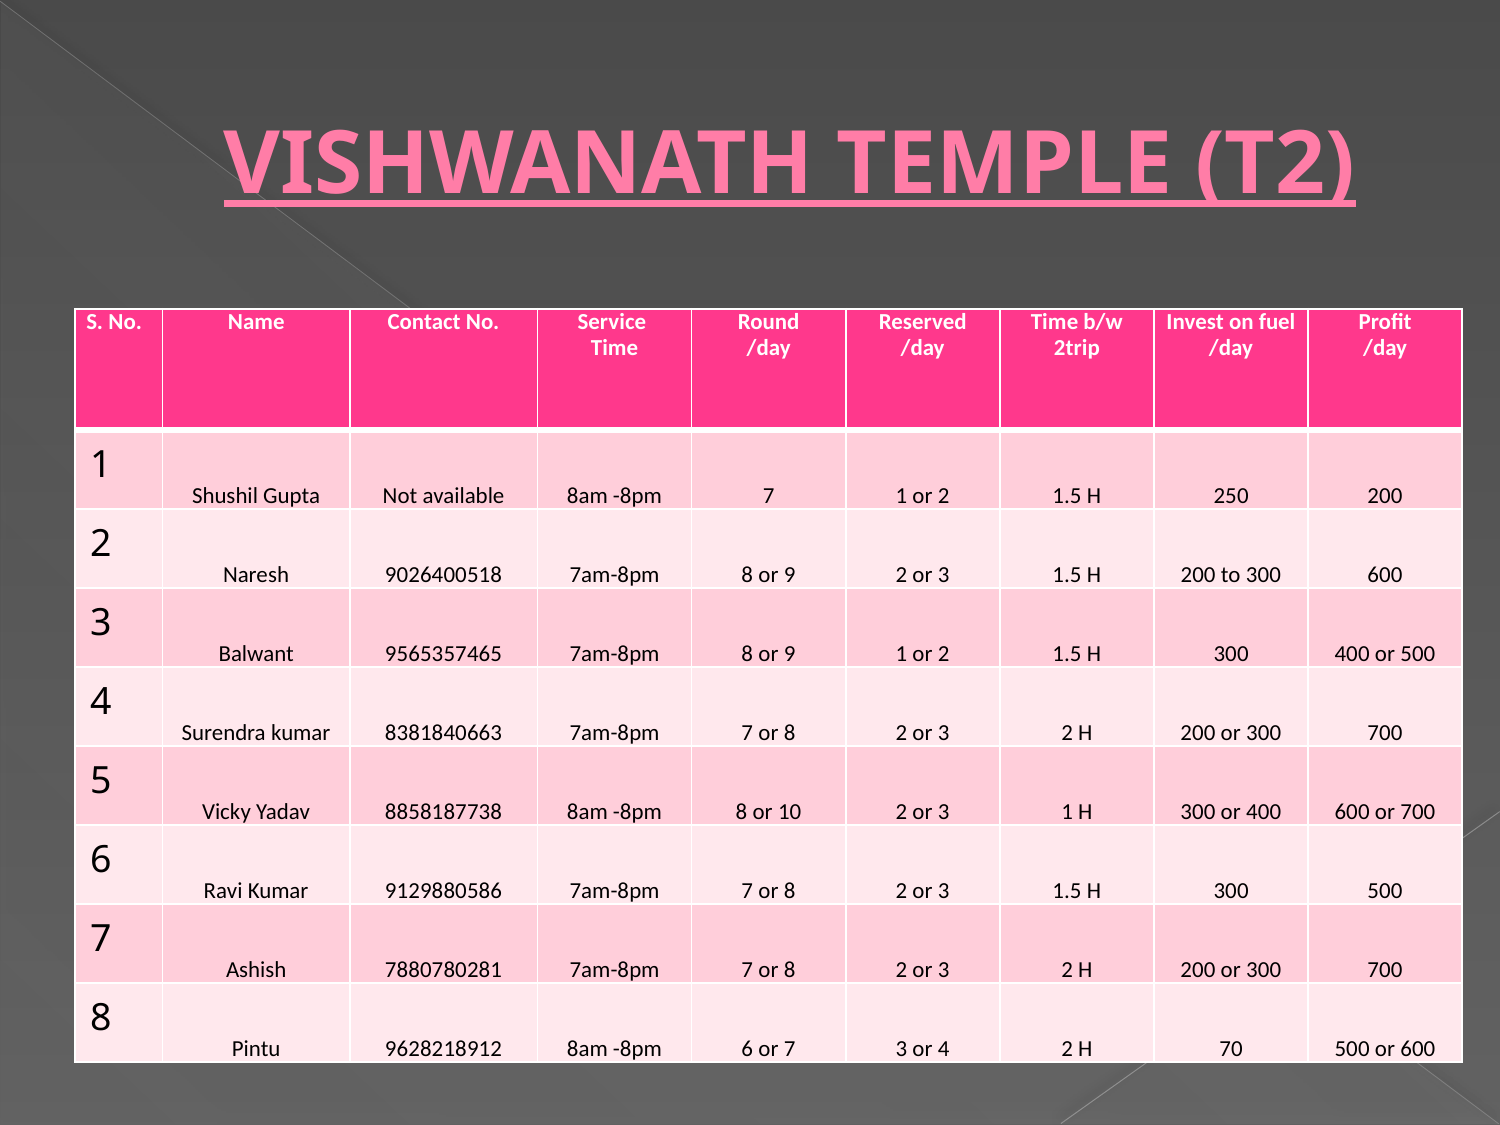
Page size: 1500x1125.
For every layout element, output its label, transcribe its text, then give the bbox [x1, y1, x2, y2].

table_cell 7am-8pm [538, 905, 691, 982]
table_cell 7am-8pm [538, 589, 691, 666]
table_cell 200 or 300 [1155, 668, 1307, 745]
table_cell 1 H [1001, 747, 1153, 824]
table_cell 700 [1309, 668, 1461, 745]
table_cell 1.5 H [1001, 826, 1153, 903]
title VISHWANATH TEMPLE (T2) [75, 43, 1425, 274]
table_cell 5 [76, 747, 162, 824]
table_cell 3 [76, 589, 162, 666]
table_cell 9026400518 [351, 510, 537, 587]
table_cell 600 or 700 [1309, 747, 1461, 824]
table_header Contact No. [351, 310, 537, 427]
table_cell 7 [76, 905, 162, 982]
table_cell 8am -8pm [538, 747, 691, 824]
table_cell 2 H [1001, 668, 1153, 745]
table_cell 2 [76, 510, 162, 587]
table_cell Ravi Kumar [163, 826, 349, 903]
table_cell 8 or 9 [692, 589, 845, 666]
table_cell Shushil Gupta [163, 433, 349, 508]
table_cell 250 [1155, 433, 1307, 508]
table_cell 700 [1309, 905, 1461, 982]
table_cell 9565357465 [351, 589, 537, 666]
table_cell 1.5 H [1001, 589, 1153, 666]
table_header Time b/w 2trip [1001, 310, 1153, 427]
table_cell 7am-8pm [538, 668, 691, 745]
table_header Reserved /day [847, 310, 999, 427]
table_cell 2 or 3 [847, 747, 999, 824]
table_cell 1.5 H [1001, 510, 1153, 587]
table_cell 2 H [1001, 905, 1153, 982]
table_cell 500 or 600 [1309, 984, 1461, 1061]
table_cell 1.5 H [1001, 433, 1153, 508]
table_cell 7am-8pm [538, 826, 691, 903]
table_cell 600 [1309, 510, 1461, 587]
table_cell 500 [1309, 826, 1461, 903]
table_cell 2 or 3 [847, 826, 999, 903]
table_cell 7am-8pm [538, 510, 691, 587]
table_cell 6 or 7 [692, 984, 845, 1061]
table_cell 7 or 8 [692, 668, 845, 745]
table_cell 200 [1309, 433, 1461, 508]
table_cell 200 to 300 [1155, 510, 1307, 587]
table_cell 7 or 8 [692, 905, 845, 982]
table_header Invest on fuel /day [1155, 310, 1307, 427]
table_header S. No. [76, 310, 162, 427]
table_cell 9628218912 [351, 984, 537, 1061]
table_cell 1 or 2 [847, 433, 999, 508]
table_cell 8 or 9 [692, 510, 845, 587]
table_cell 8 [76, 984, 162, 1061]
table_cell 9129880586 [351, 826, 537, 903]
table_cell 2 or 3 [847, 905, 999, 982]
table_cell 3 or 4 [847, 984, 999, 1061]
table_cell Surendra kumar [163, 668, 349, 745]
table_cell 300 [1155, 589, 1307, 666]
table_cell 300 or 400 [1155, 747, 1307, 824]
table_cell 7 or 8 [692, 826, 845, 903]
table_cell 8am -8pm [538, 984, 691, 1061]
table_cell Balwant [163, 589, 349, 666]
table_cell 7 [692, 433, 845, 508]
table_cell 2 H [1001, 984, 1153, 1061]
table_cell 8381840663 [351, 668, 537, 745]
table_cell 2 or 3 [847, 510, 999, 587]
table_cell Not available [351, 433, 537, 508]
table_cell Vicky Yadav [163, 747, 349, 824]
table_cell 200 or 300 [1155, 905, 1307, 982]
table_cell Pintu [163, 984, 349, 1061]
table_cell 7880780281 [351, 905, 537, 982]
table_header Profit /day [1309, 310, 1461, 427]
table_cell 1 or 2 [847, 589, 999, 666]
table_cell 400 or 500 [1309, 589, 1461, 666]
table_cell 8 or 10 [692, 747, 845, 824]
table_header Name [163, 310, 349, 427]
table_header Service Time [538, 310, 691, 427]
table_cell Naresh [163, 510, 349, 587]
table_header Round /day [692, 310, 845, 427]
table_cell 4 [76, 668, 162, 745]
table_cell 300 [1155, 826, 1307, 903]
table_cell 1 [76, 433, 162, 508]
table_cell 8am -8pm [538, 433, 691, 508]
table_cell 70 [1155, 984, 1307, 1061]
table_cell Ashish [163, 905, 349, 982]
table_cell 8858187738 [351, 747, 537, 824]
table_cell 2 or 3 [847, 668, 999, 745]
table_cell 6 [76, 826, 162, 903]
